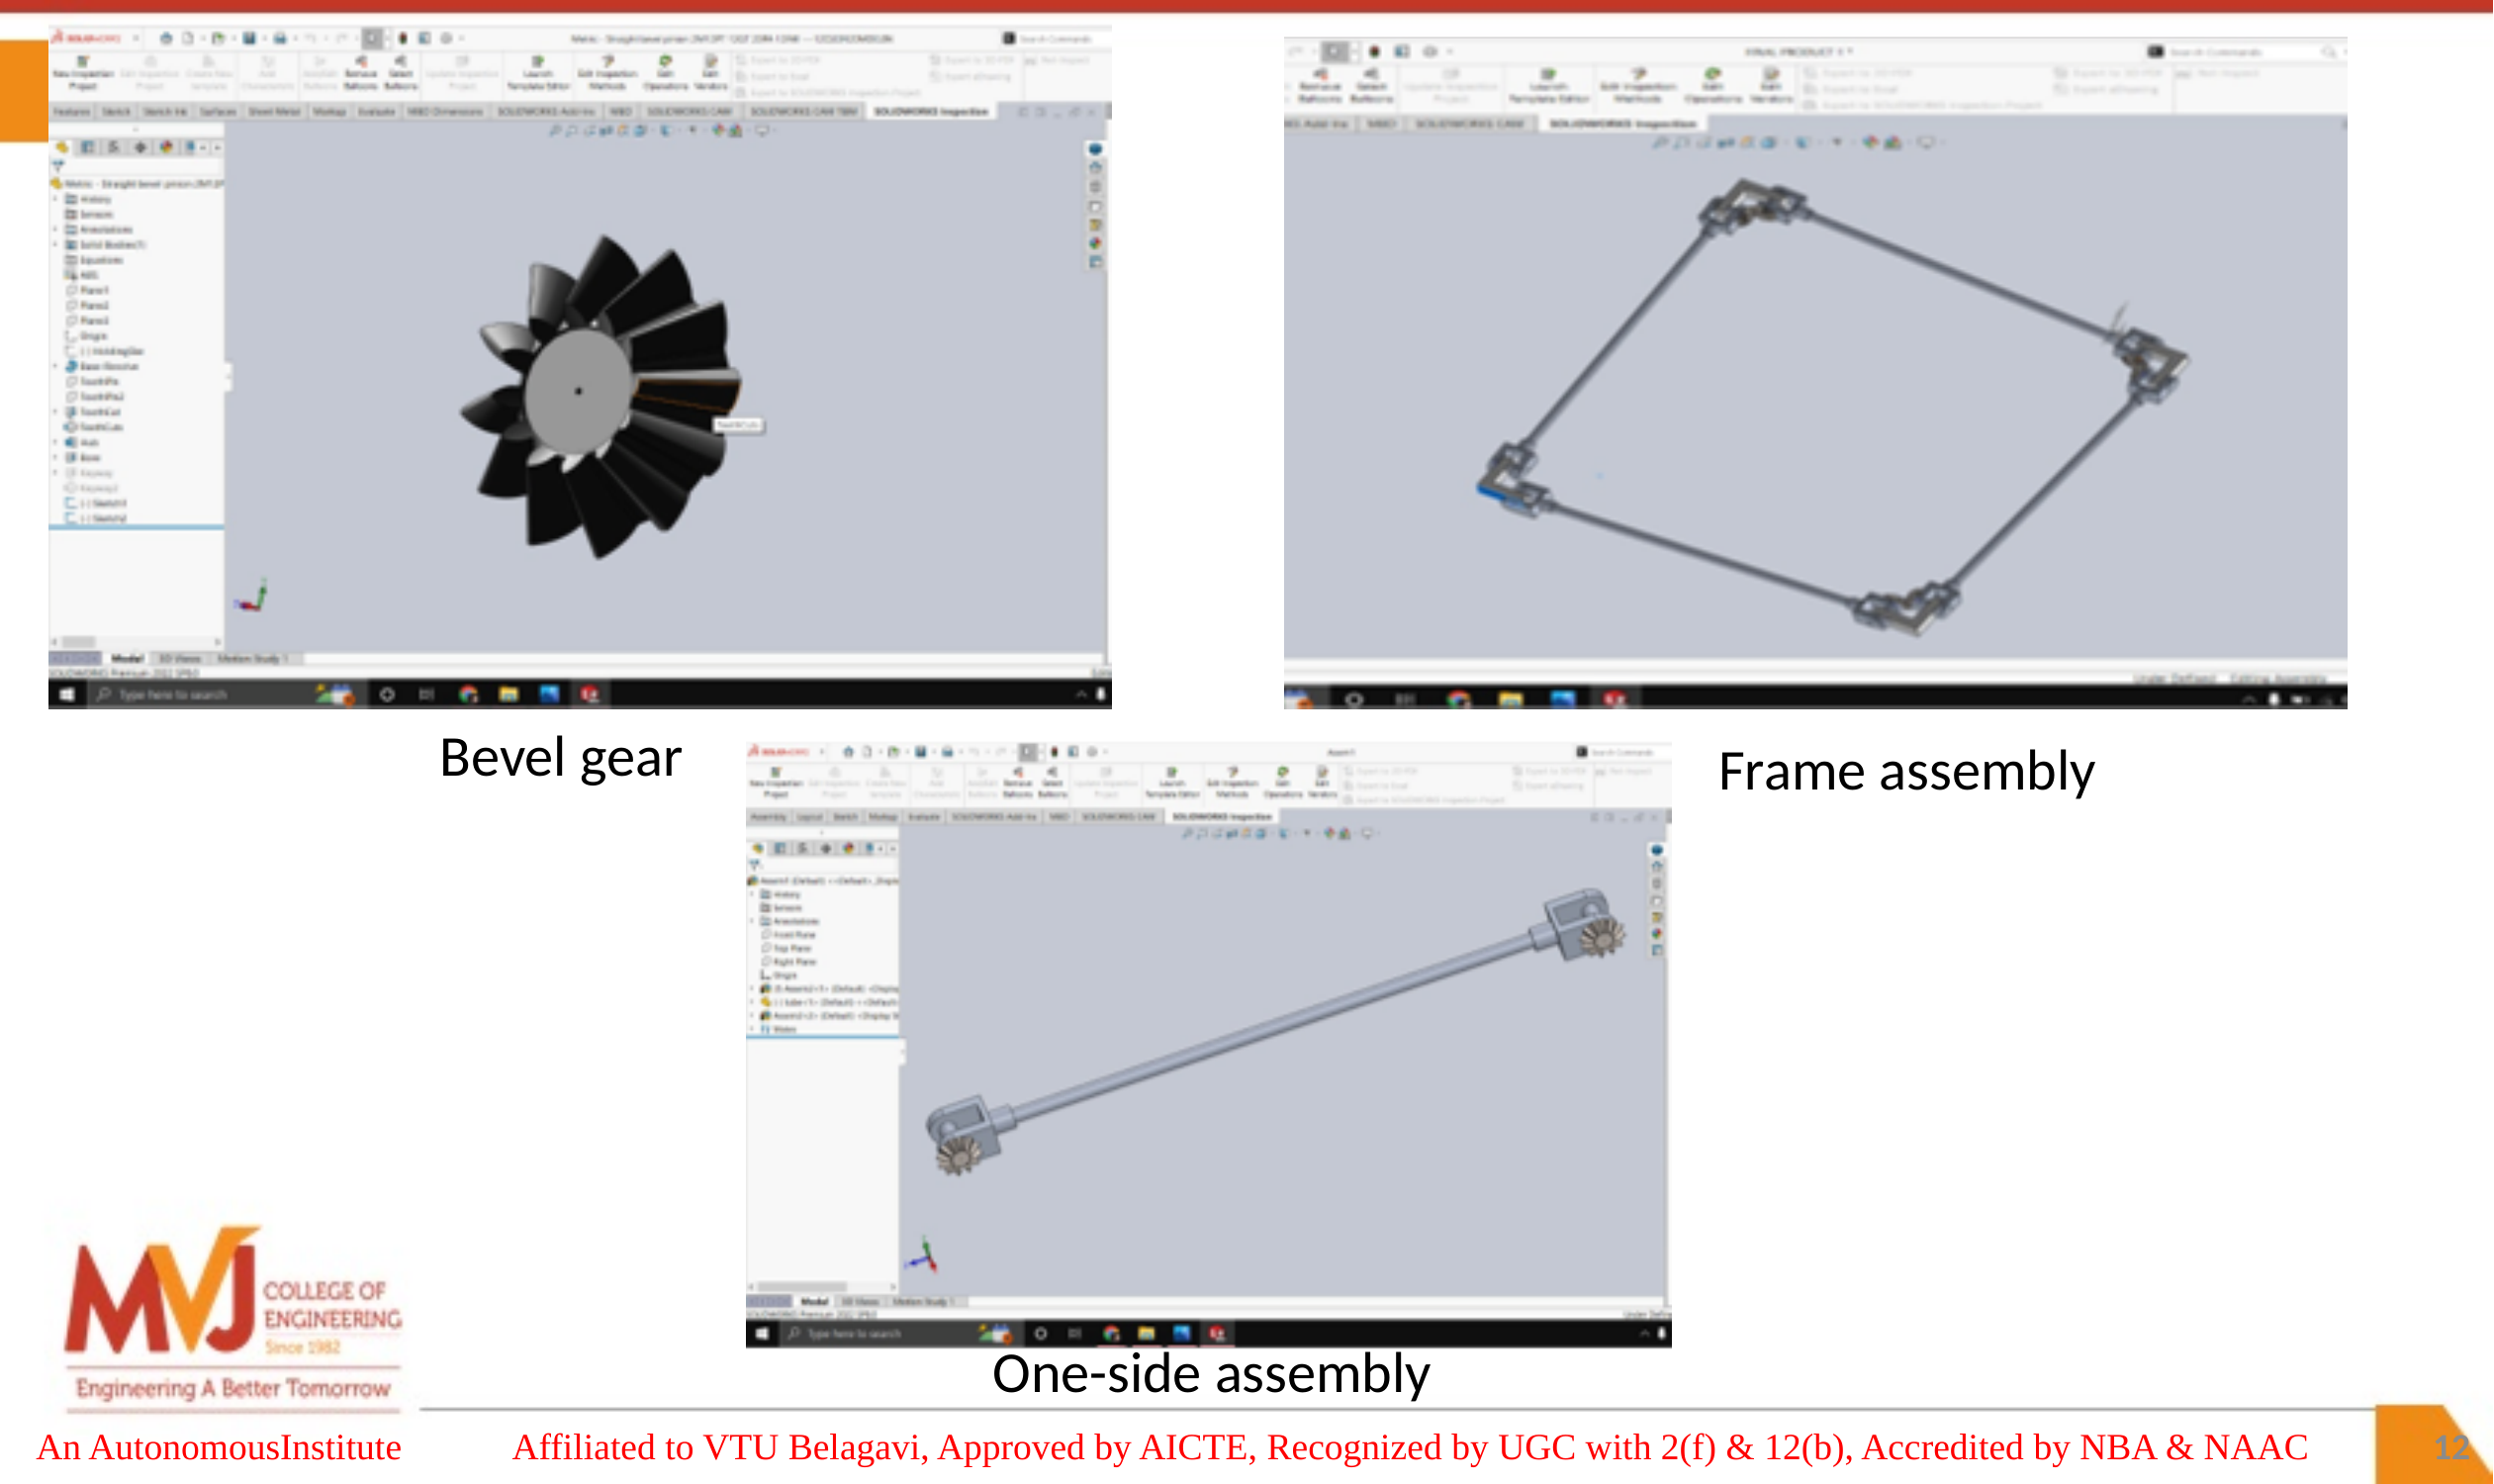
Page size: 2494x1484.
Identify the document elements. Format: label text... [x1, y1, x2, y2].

text_box One-side assembly [977, 1360, 1446, 1412]
footer An AutonomousInstitute Affiliated to VTU Belagavi, Approved by AICTE, Recognized by UGC with 2(f) & 12(b), Accredited by NBA & NAAC [0, 1405, 2348, 1484]
text_box Frame assembly [1704, 724, 2111, 809]
picture [0, 0, 2493, 1484]
slide_number 12 [2356, 1405, 2493, 1484]
text_box Bevel gear [424, 716, 698, 795]
